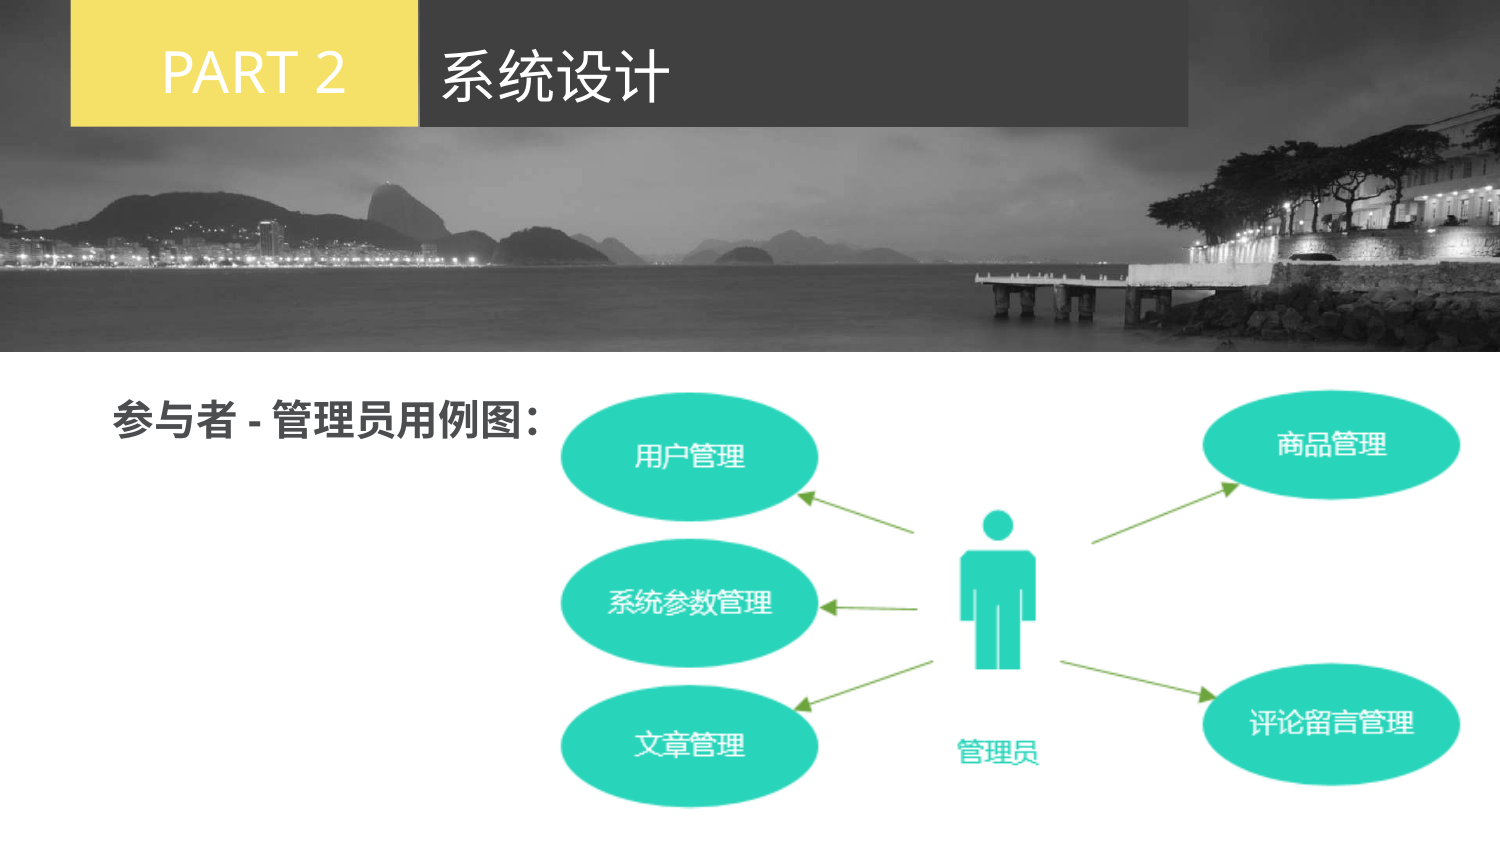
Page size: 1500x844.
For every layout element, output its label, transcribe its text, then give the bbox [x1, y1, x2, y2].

picture [0, 0, 1500, 352]
text_box 参与者-管理员用例图： [98, 386, 556, 452]
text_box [69, 0, 439, 127]
picture [556, 386, 1464, 809]
